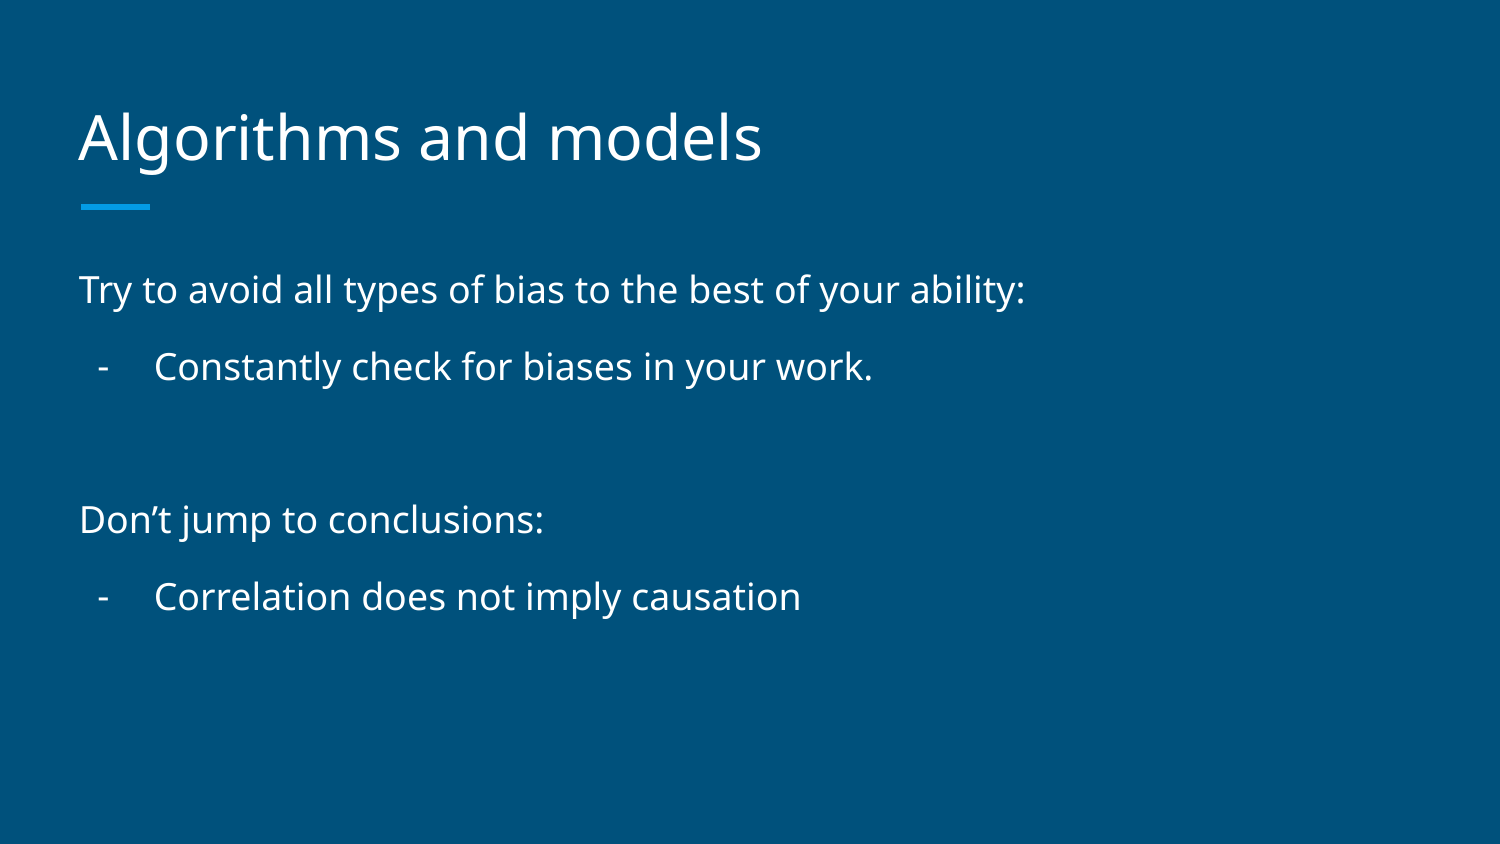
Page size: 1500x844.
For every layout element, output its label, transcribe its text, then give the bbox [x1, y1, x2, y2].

list Try to avoid all types of bias to the best of your ability: Constantly check for biases in your work. Don’t jump to conclusions: Correlation does not imply causation [63, 244, 1437, 750]
title Algorithms and models [63, 75, 1437, 188]
